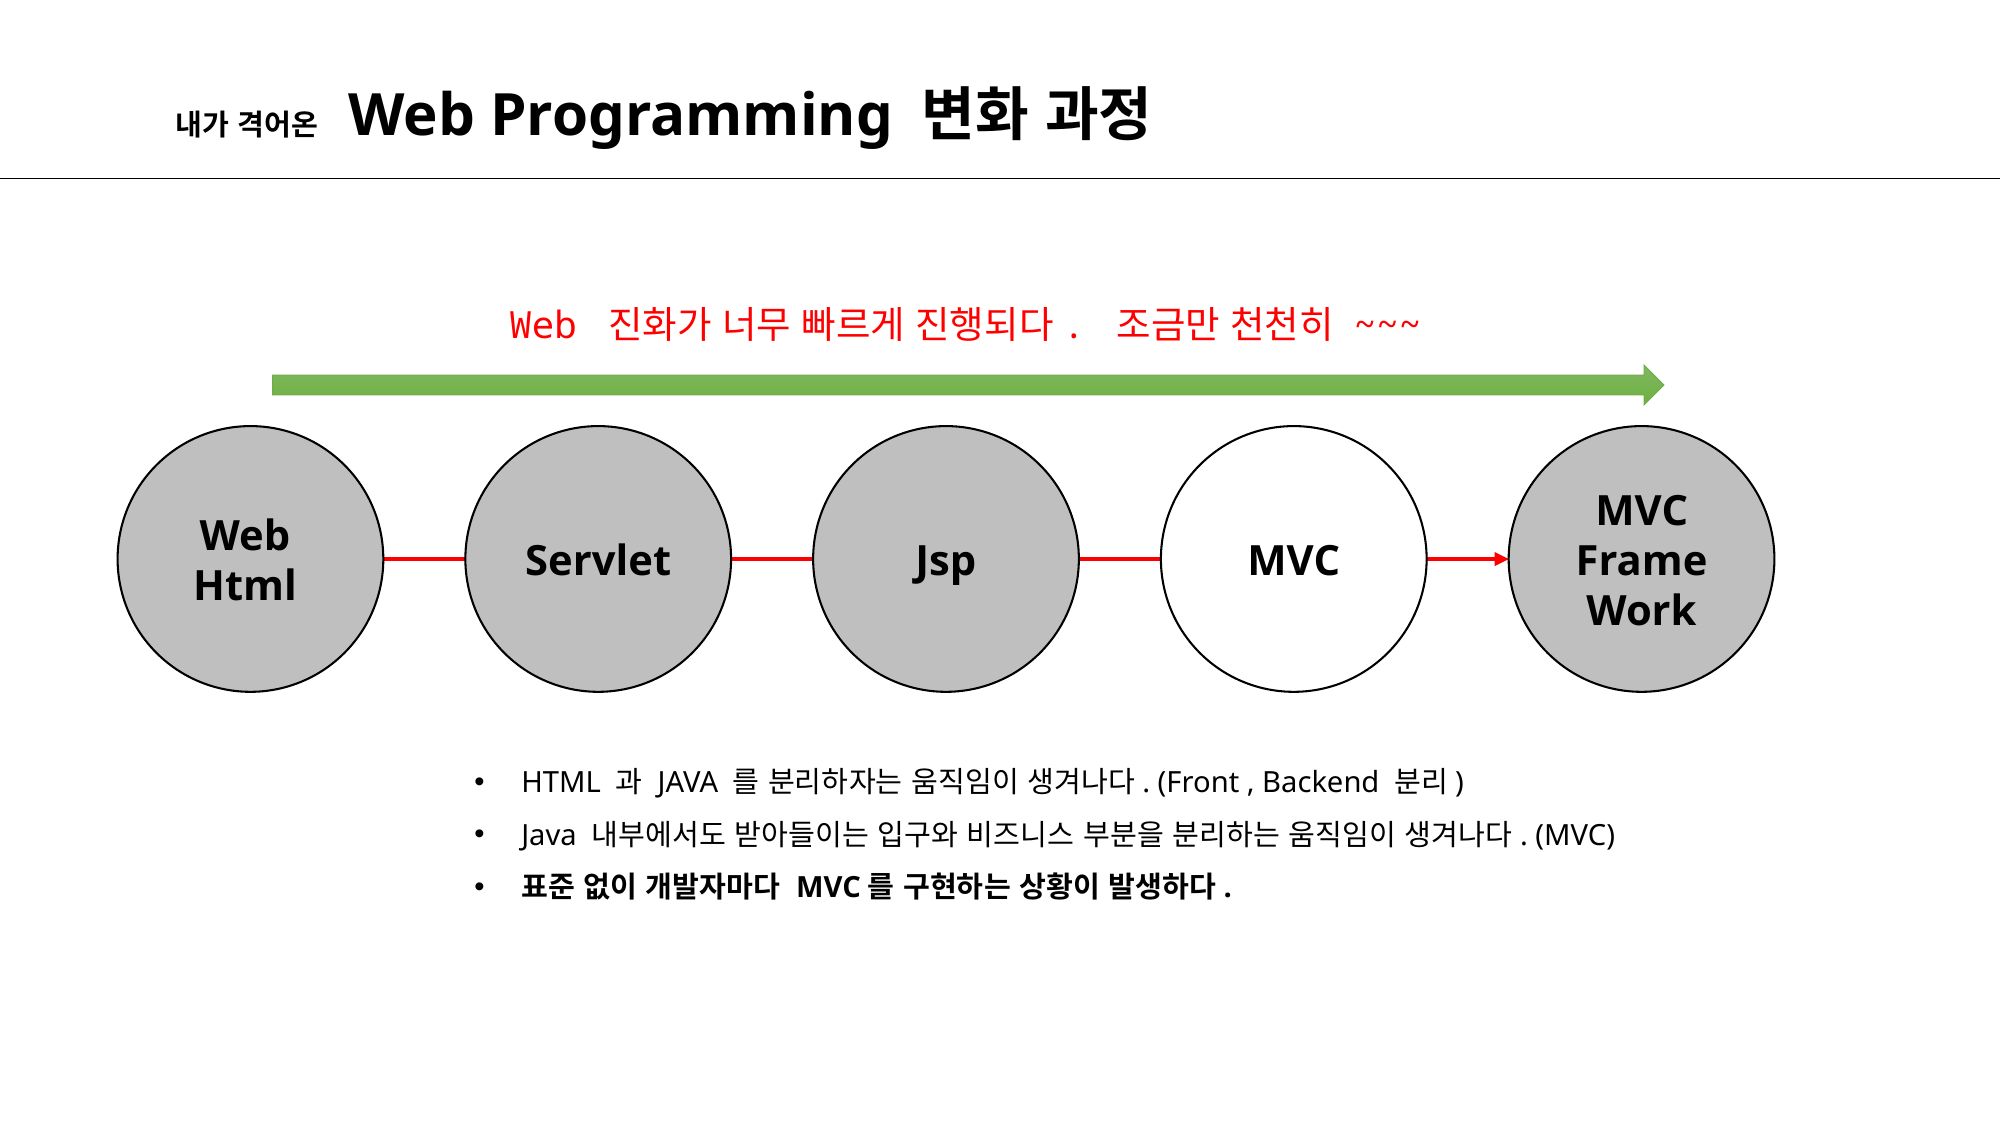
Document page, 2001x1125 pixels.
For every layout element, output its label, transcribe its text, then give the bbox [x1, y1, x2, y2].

text_box MVC [1159, 560, 1428, 693]
text_box MVC [1159, 425, 1428, 558]
text_box 내가 격어온 Web Programming 변화 과정 [160, 69, 1168, 155]
text_box [272, 363, 1665, 406]
text_box Jsp [812, 560, 1080, 693]
text_box HTML 과 JAVA 를 분리하자는 움직임이 생겨나다. (Front , Backend 분리) Java 내부에서도 받아들이는 입구와 비즈니스 부분을 분리하는 움직임이 생겨나다. (MVC) 표준 없이 개발자마다 MVC를 구현하는 상황이 발생하다. [459, 738, 1631, 911]
text_box Jsp [812, 425, 1080, 558]
text_box Servlet [464, 560, 733, 693]
text_box Web 진화가 너무 빠르게 진행되다. 조금만 천천히 ~~~ [494, 293, 1459, 354]
text_box MVC FrameWork [1507, 425, 1776, 693]
text_box Servlet [464, 425, 733, 558]
text_box Web Html [116, 425, 385, 693]
